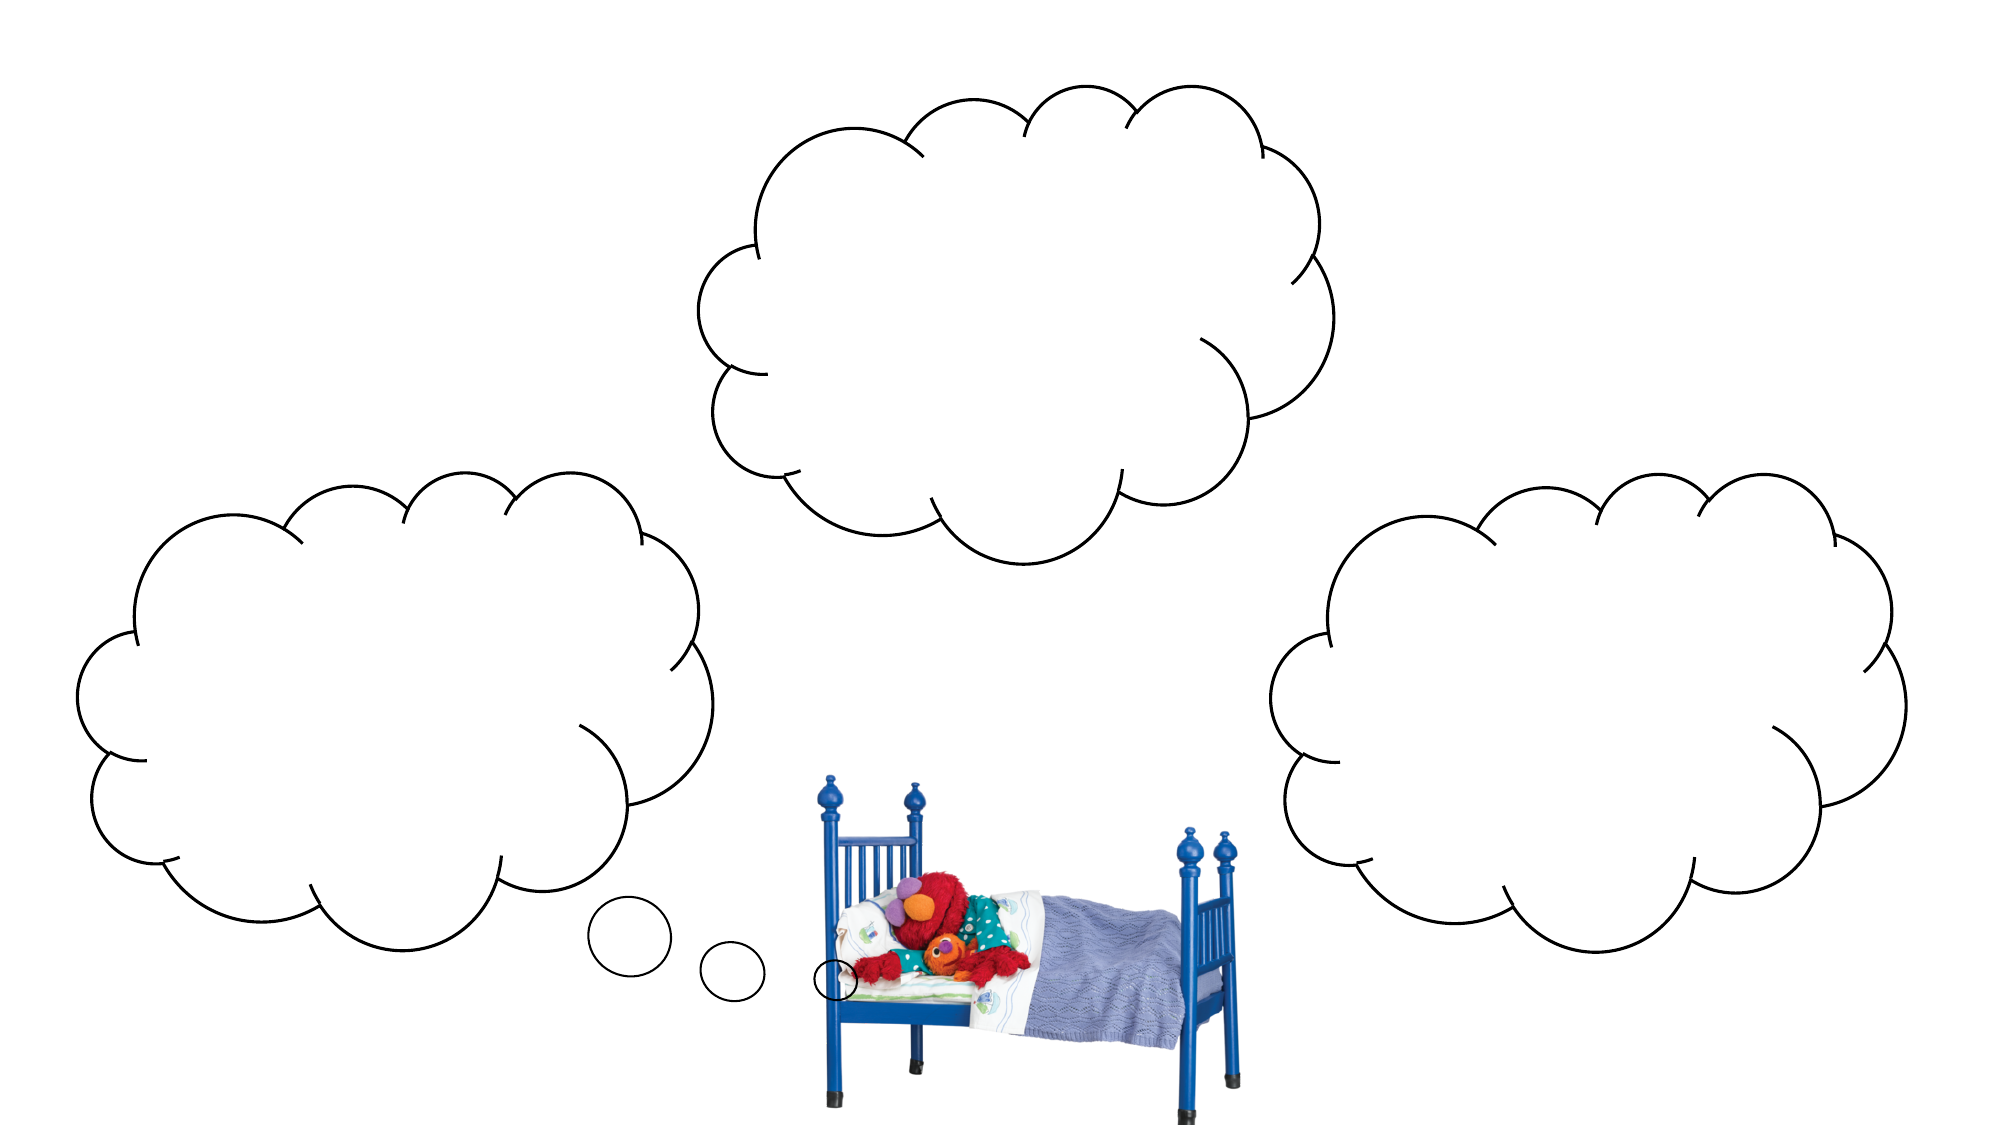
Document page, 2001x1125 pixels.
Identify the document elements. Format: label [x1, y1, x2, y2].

picture [816, 772, 1241, 1125]
text_box [697, 85, 1335, 566]
text_box [77, 471, 857, 1007]
text_box [1269, 473, 1908, 954]
